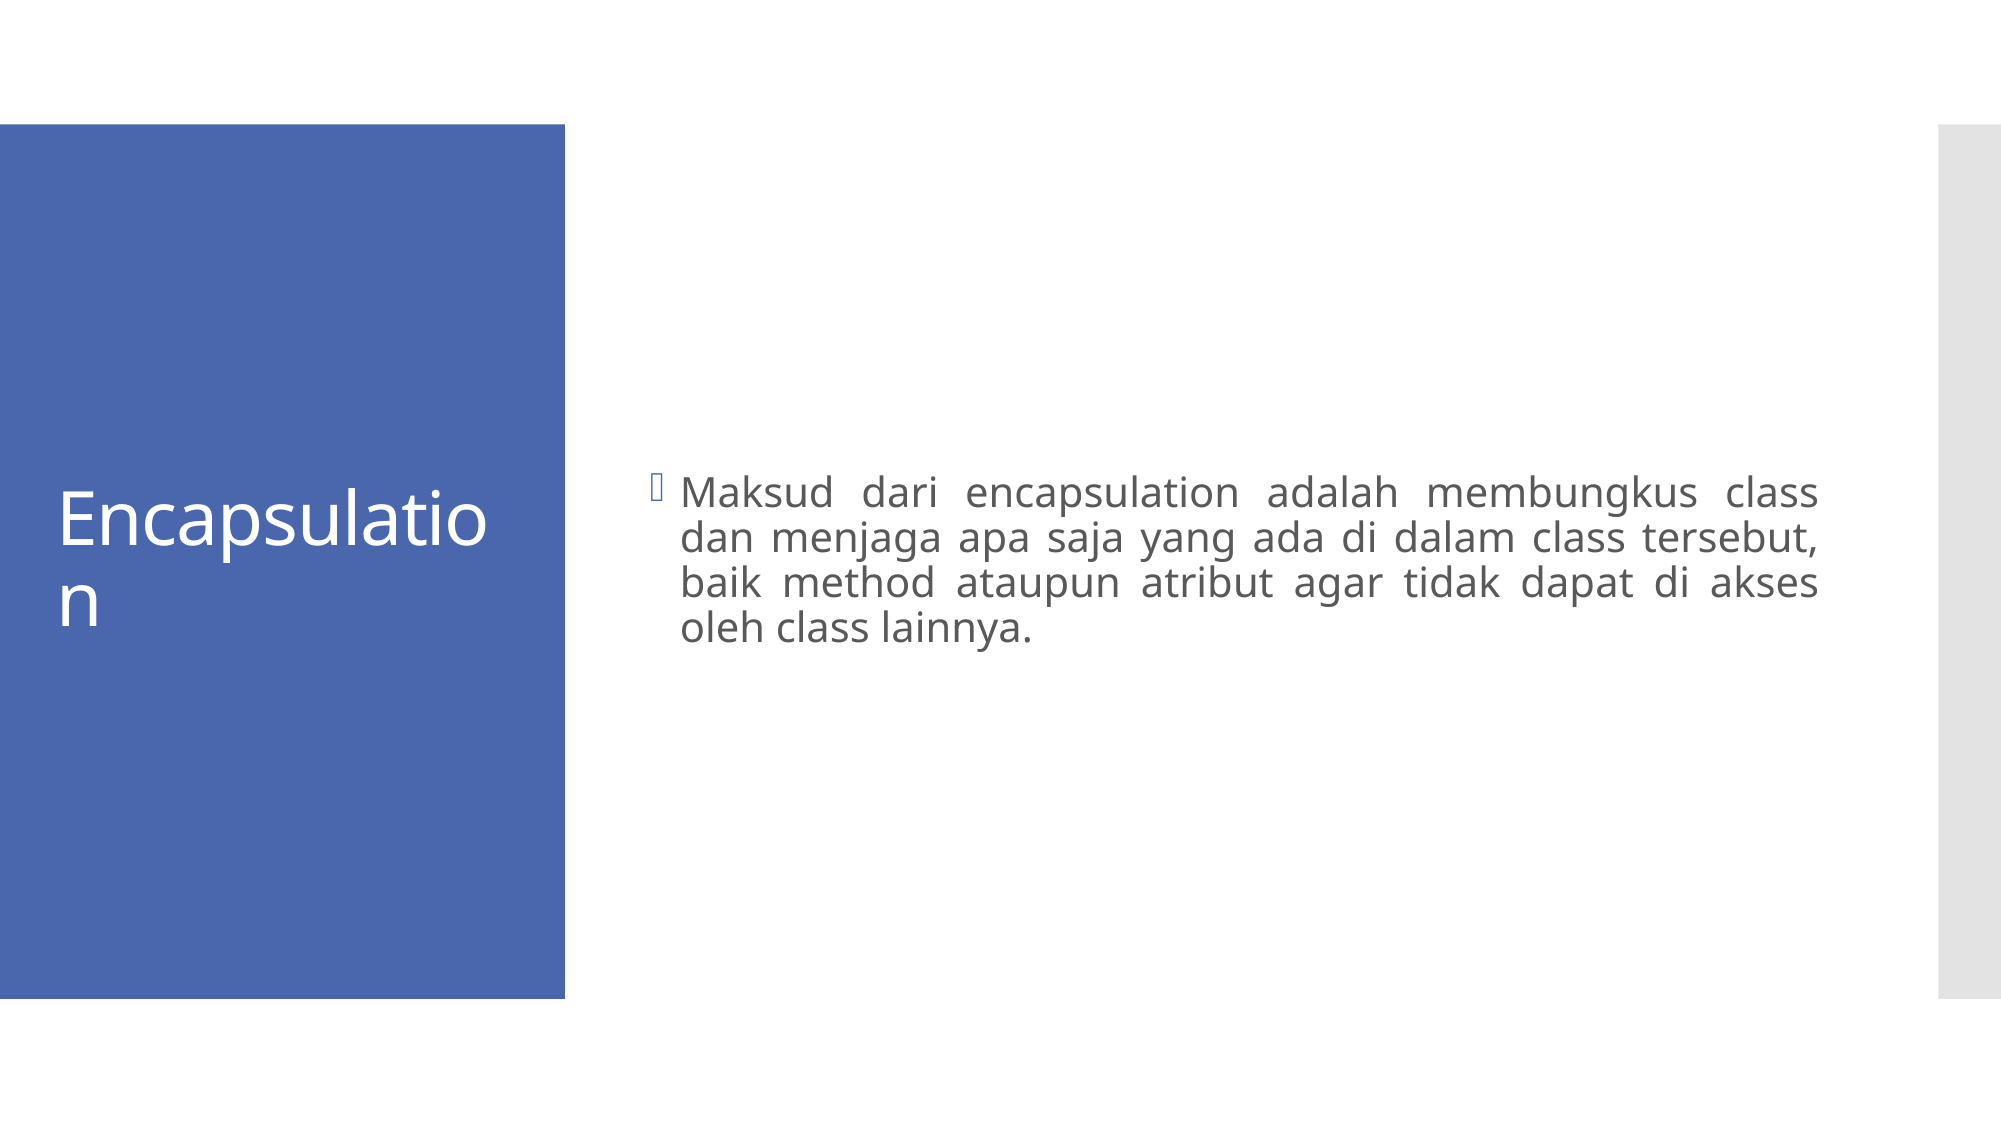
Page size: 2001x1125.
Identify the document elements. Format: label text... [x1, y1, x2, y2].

list Maksud dari encapsulation adalah membungkus class dan menjaga apa saja yang ada di dalam class tersebut, baik method ataupun atribut agar tidak dapat di akses oleh class lainnya. [634, 141, 1835, 982]
title Encapsulation [41, 184, 525, 940]
